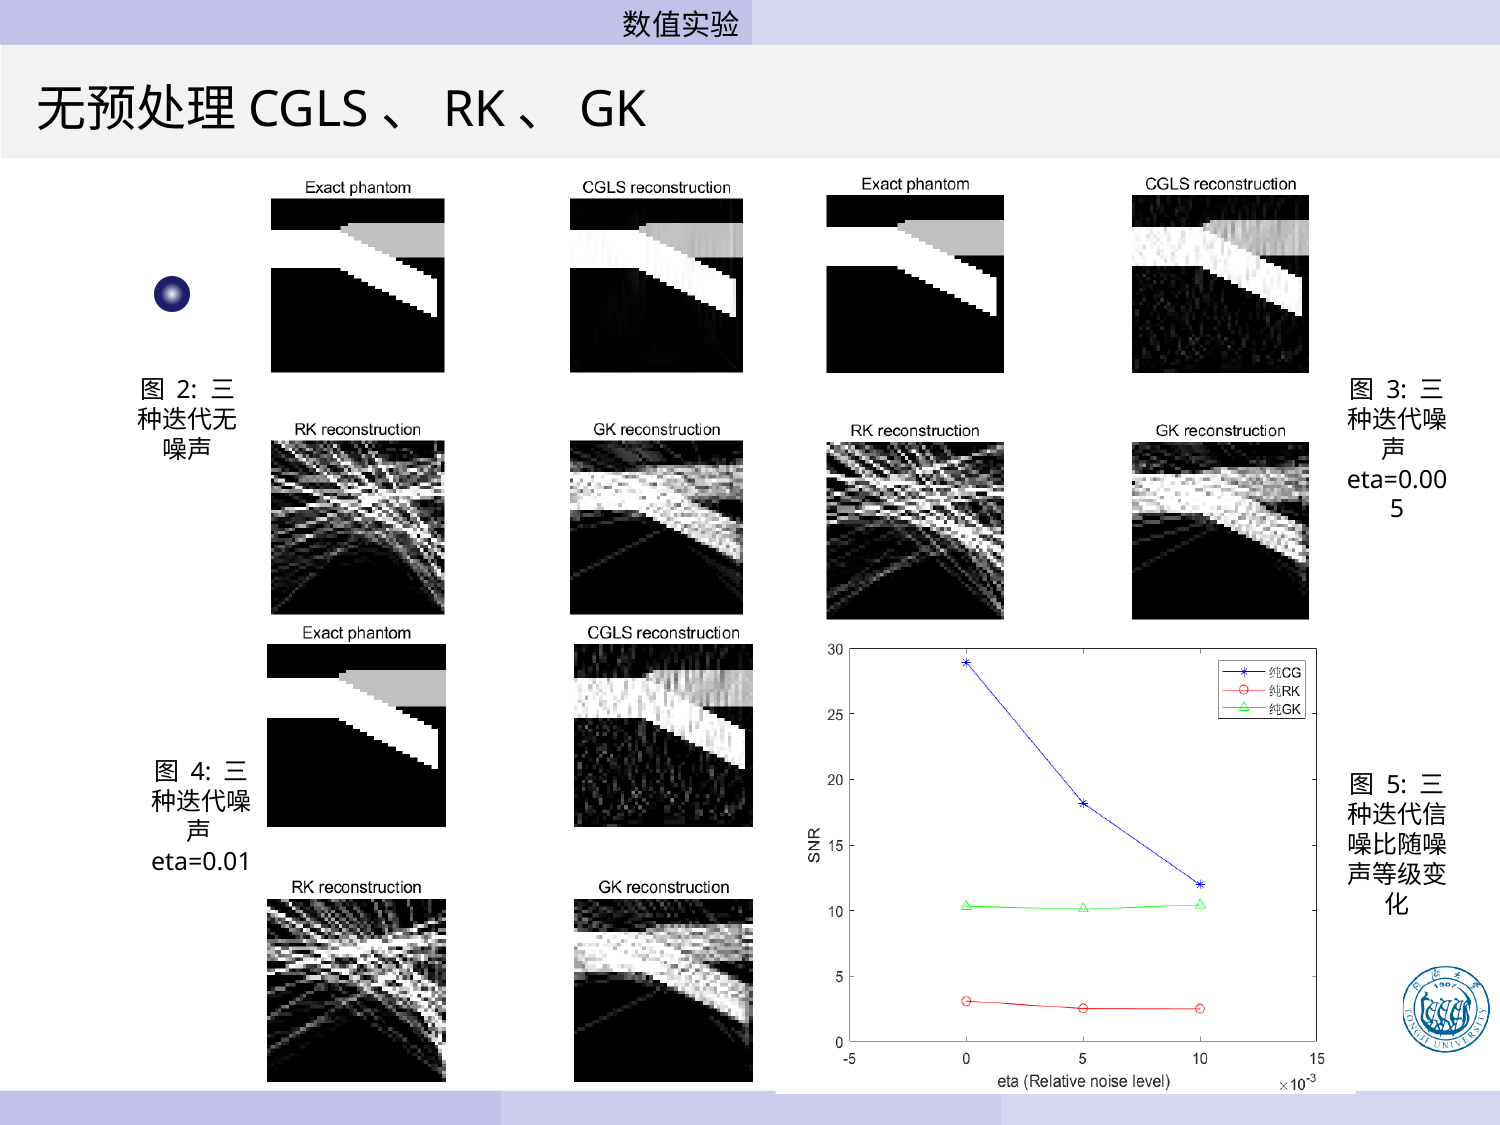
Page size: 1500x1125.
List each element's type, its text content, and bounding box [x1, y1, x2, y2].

picture [0, 0, 1500, 1125]
text_box 无预处理CGLS、RK、GK [21, 55, 783, 157]
text_box 图 2: 三种迭代无噪声 [121, 365, 210, 471]
text_box 图 3: 三种迭代噪声eta=0.005 [1367, 365, 1469, 531]
text_box 图 5: 三种迭代信噪比随噪声等级变化 [1356, 761, 1469, 927]
text_box 图 4: 三种迭代噪声eta=0.01 [130, 748, 209, 883]
text_box 数值实验 [178, 0, 755, 49]
